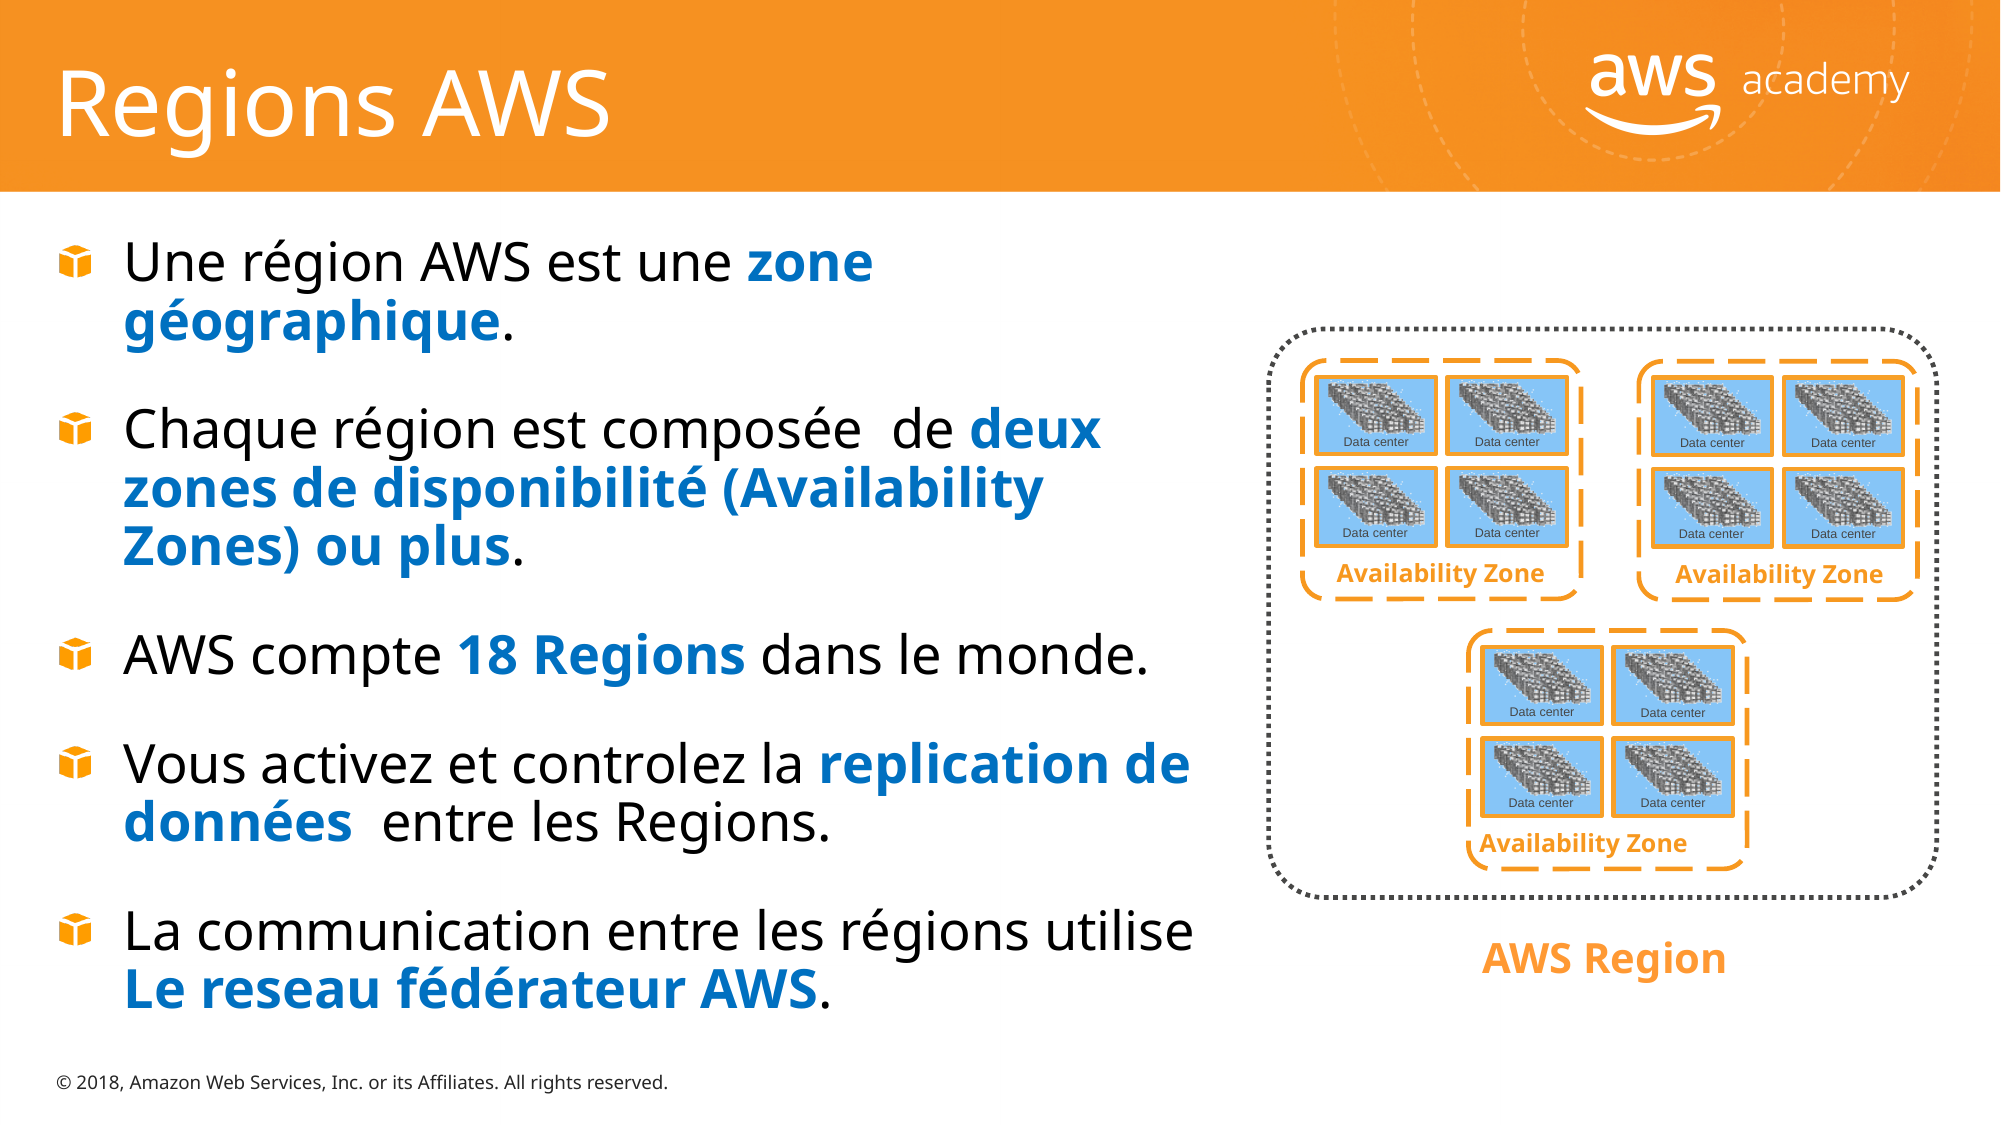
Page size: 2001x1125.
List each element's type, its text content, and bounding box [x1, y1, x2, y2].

text_box [1268, 328, 1937, 898]
picture [0, 0, 2001, 1125]
title Regions AWS [39, 43, 1565, 172]
text_box AWS Region [1467, 924, 1766, 990]
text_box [1302, 360, 1918, 869]
list Une région AWS est une zone géographique. Chaque région est composée de deux zones de disponibilité (Availability Zones) ou plus. AWS compte 18 Regions dans le monde. Vous activez et controlez la replication de données entre les Regions. La communication entre les régions utilise Le reseau fédérateur AWS. [39, 227, 1251, 1034]
